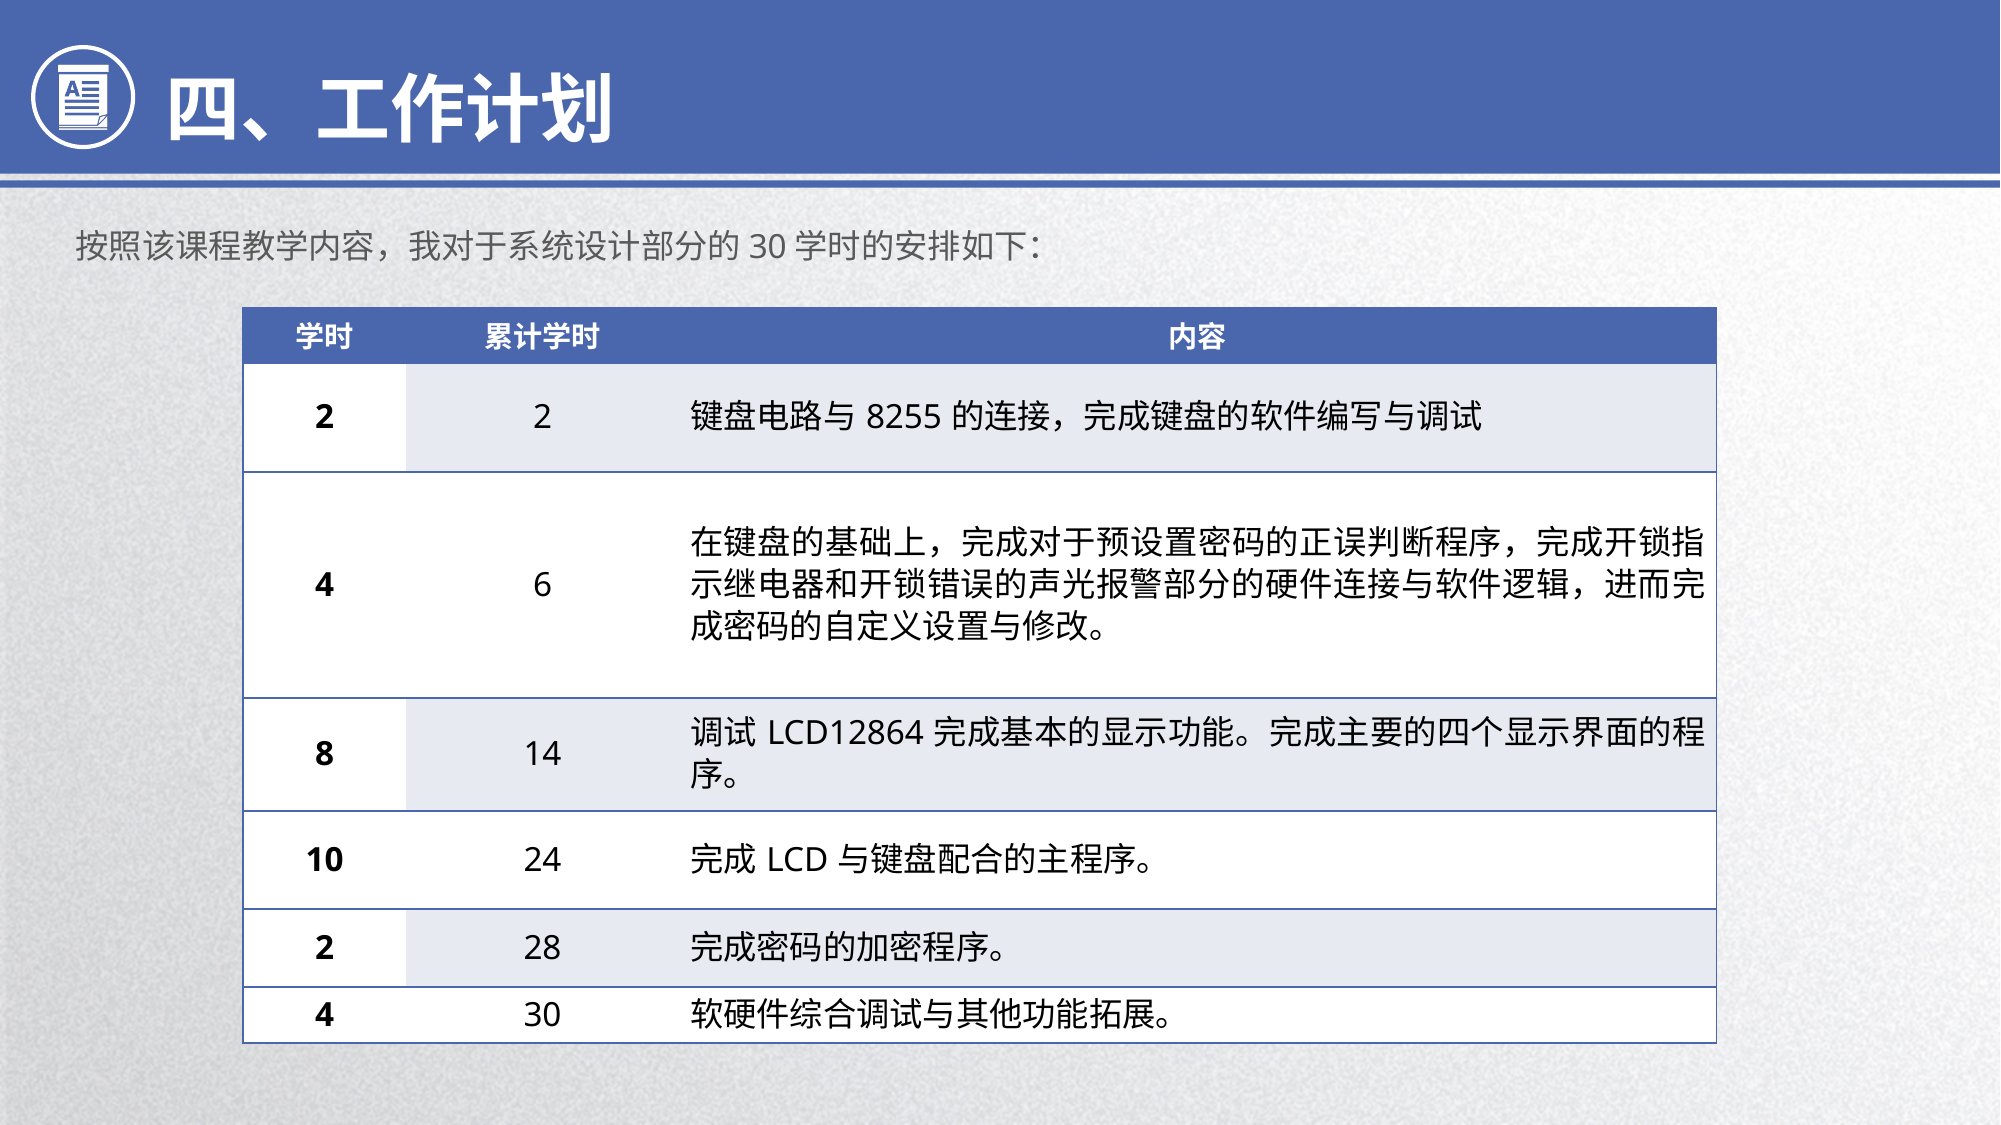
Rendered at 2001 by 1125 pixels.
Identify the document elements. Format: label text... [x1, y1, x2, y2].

table_header 累计学时 [406, 309, 679, 363]
table_cell 键盘电路与8255的连接，完成键盘的软件编写与调试 [679, 364, 1716, 471]
table_header 内容 [679, 309, 1716, 363]
text_box [0, 179, 2000, 189]
table_cell 24 [406, 812, 679, 908]
table_cell 2 [244, 910, 406, 986]
table_cell 10 [244, 812, 406, 908]
text_box 四、工作计划 [150, 9, 1088, 160]
text_box 按照该课程教学内容，我对于系统设计部分的30学时的安排如下： [61, 197, 1717, 273]
table_cell 28 [406, 910, 679, 986]
table_cell 14 [406, 699, 679, 810]
table_cell 6 [406, 473, 679, 697]
table_cell 2 [244, 364, 406, 471]
table_cell 30 [406, 988, 679, 1042]
table_cell 4 [244, 988, 406, 1042]
table_header 学时 [244, 309, 406, 363]
picture [0, 0, 2001, 1125]
table_cell 软硬件综合调试与其他功能拓展。 [679, 988, 1716, 1042]
table_cell 完成密码的加密程序。 [679, 910, 1716, 986]
table_cell 调试LCD12864完成基本的显示功能。完成主要的四个显示界面的程序。 [679, 699, 1716, 810]
table_cell 4 [244, 473, 406, 697]
table_cell 在键盘的基础上，完成对于预设置密码的正误判断程序，完成开锁指示继电器和开锁错误的声光报警部分的硬件连接与软件逻辑，进而完成密码的自定义设置与修改。 [679, 473, 1716, 697]
table_cell 2 [406, 364, 679, 471]
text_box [33, 47, 134, 148]
table_cell 完成LCD与键盘配合的主程序。 [679, 812, 1716, 908]
table_cell 8 [244, 699, 406, 810]
text_box [0, 0, 2000, 175]
